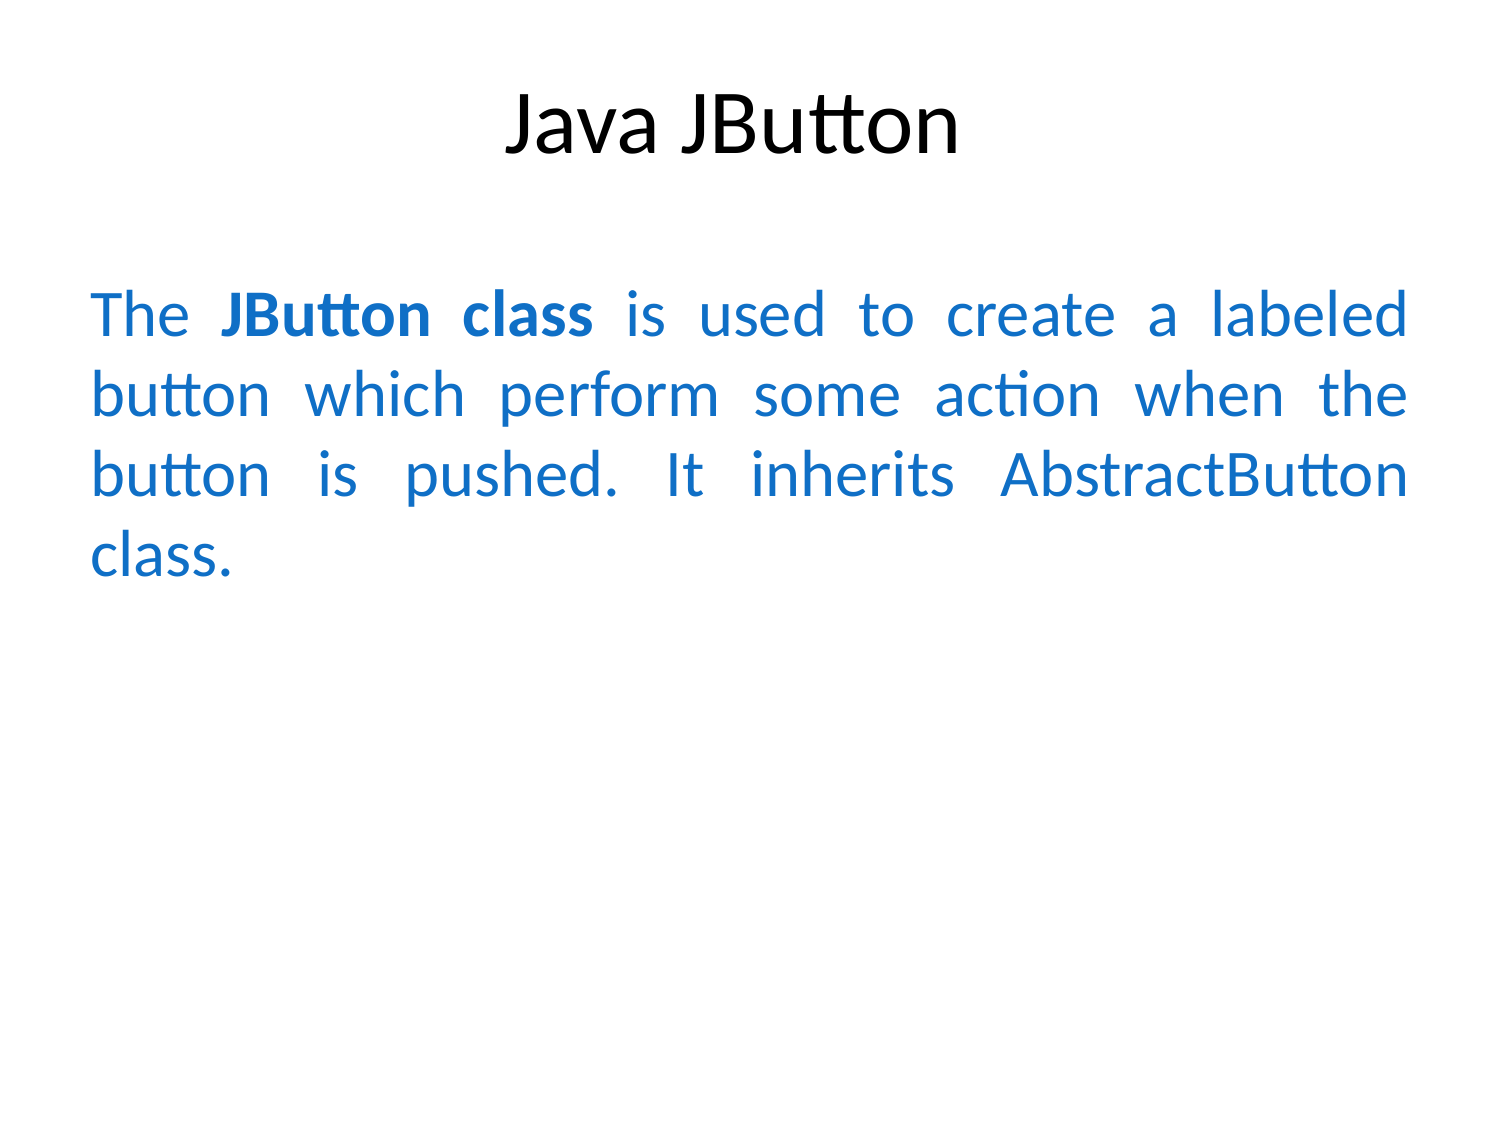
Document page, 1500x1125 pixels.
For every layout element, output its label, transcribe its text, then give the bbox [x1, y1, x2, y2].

title Java JButton [58, 23, 1409, 211]
list The JButton class is used to create a labeled button which perform some action when the button is pushed. It inherits AbstractButton class. [75, 262, 1425, 1005]
